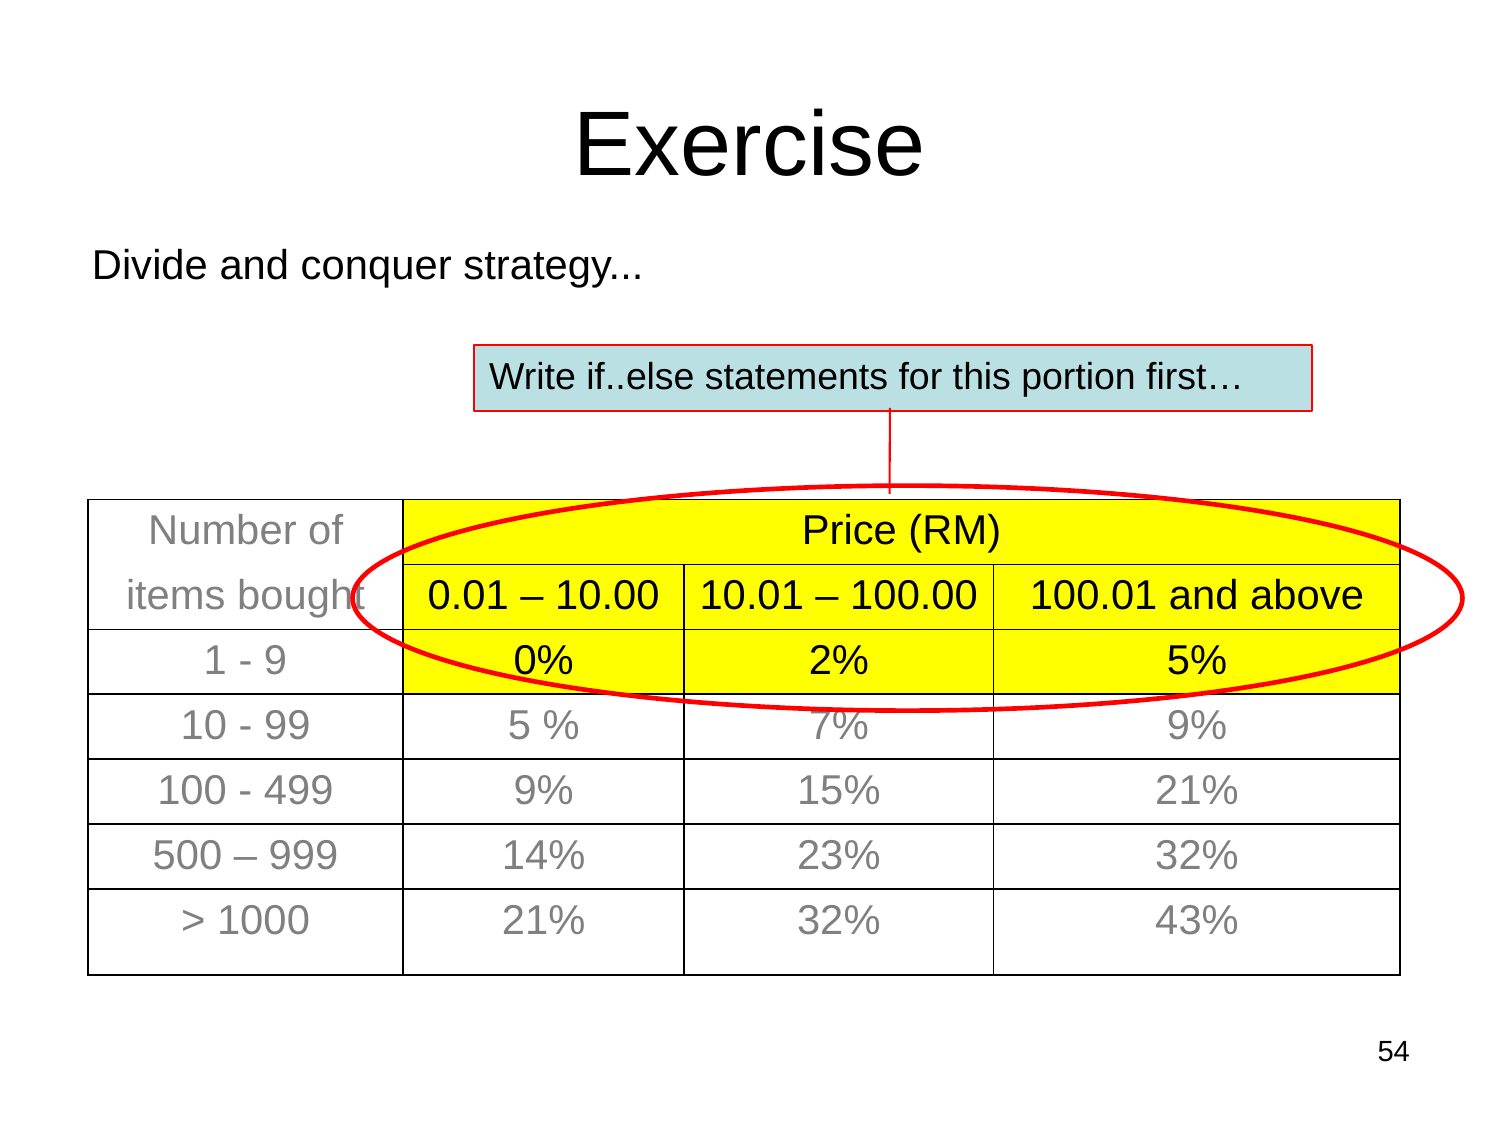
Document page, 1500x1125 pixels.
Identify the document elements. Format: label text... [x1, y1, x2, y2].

table_cell items bought [89, 564, 377, 629]
text_box [352, 485, 1463, 711]
table_cell 43% [994, 890, 1399, 974]
table_cell 32% [685, 890, 993, 974]
table_cell 21% [404, 890, 683, 974]
title Exercise [75, 45, 1425, 233]
table_header Price (RM) [1259, 510, 1399, 545]
slide_number 54 [1074, 1024, 1426, 1103]
table_cell 10 - 99 [89, 695, 402, 758]
table_cell 5% [1214, 651, 1399, 693]
table_cell 32% [994, 825, 1399, 888]
table_cell 5 % [404, 695, 683, 758]
table_cell 21% [994, 760, 1399, 823]
text_box Write if..else statements for this portion first… [474, 345, 1313, 485]
table_cell 9% [404, 760, 683, 823]
table_header Number of [89, 510, 402, 564]
table_header Price (RM) [404, 510, 556, 550]
table_cell 15% [685, 760, 993, 823]
list Divide and conquer strategy... [76, 230, 1427, 510]
table_cell 14% [404, 825, 683, 888]
table_cell 9% [994, 695, 1399, 758]
table_cell 500 – 999 [89, 825, 402, 888]
table_cell 23% [685, 825, 993, 888]
table_cell > 1000 [89, 890, 402, 974]
table_cell 1 - 9 [89, 630, 402, 693]
table_cell 100 - 499 [89, 760, 402, 823]
table_cell 7% [685, 702, 993, 758]
table_cell 0% [404, 646, 601, 693]
